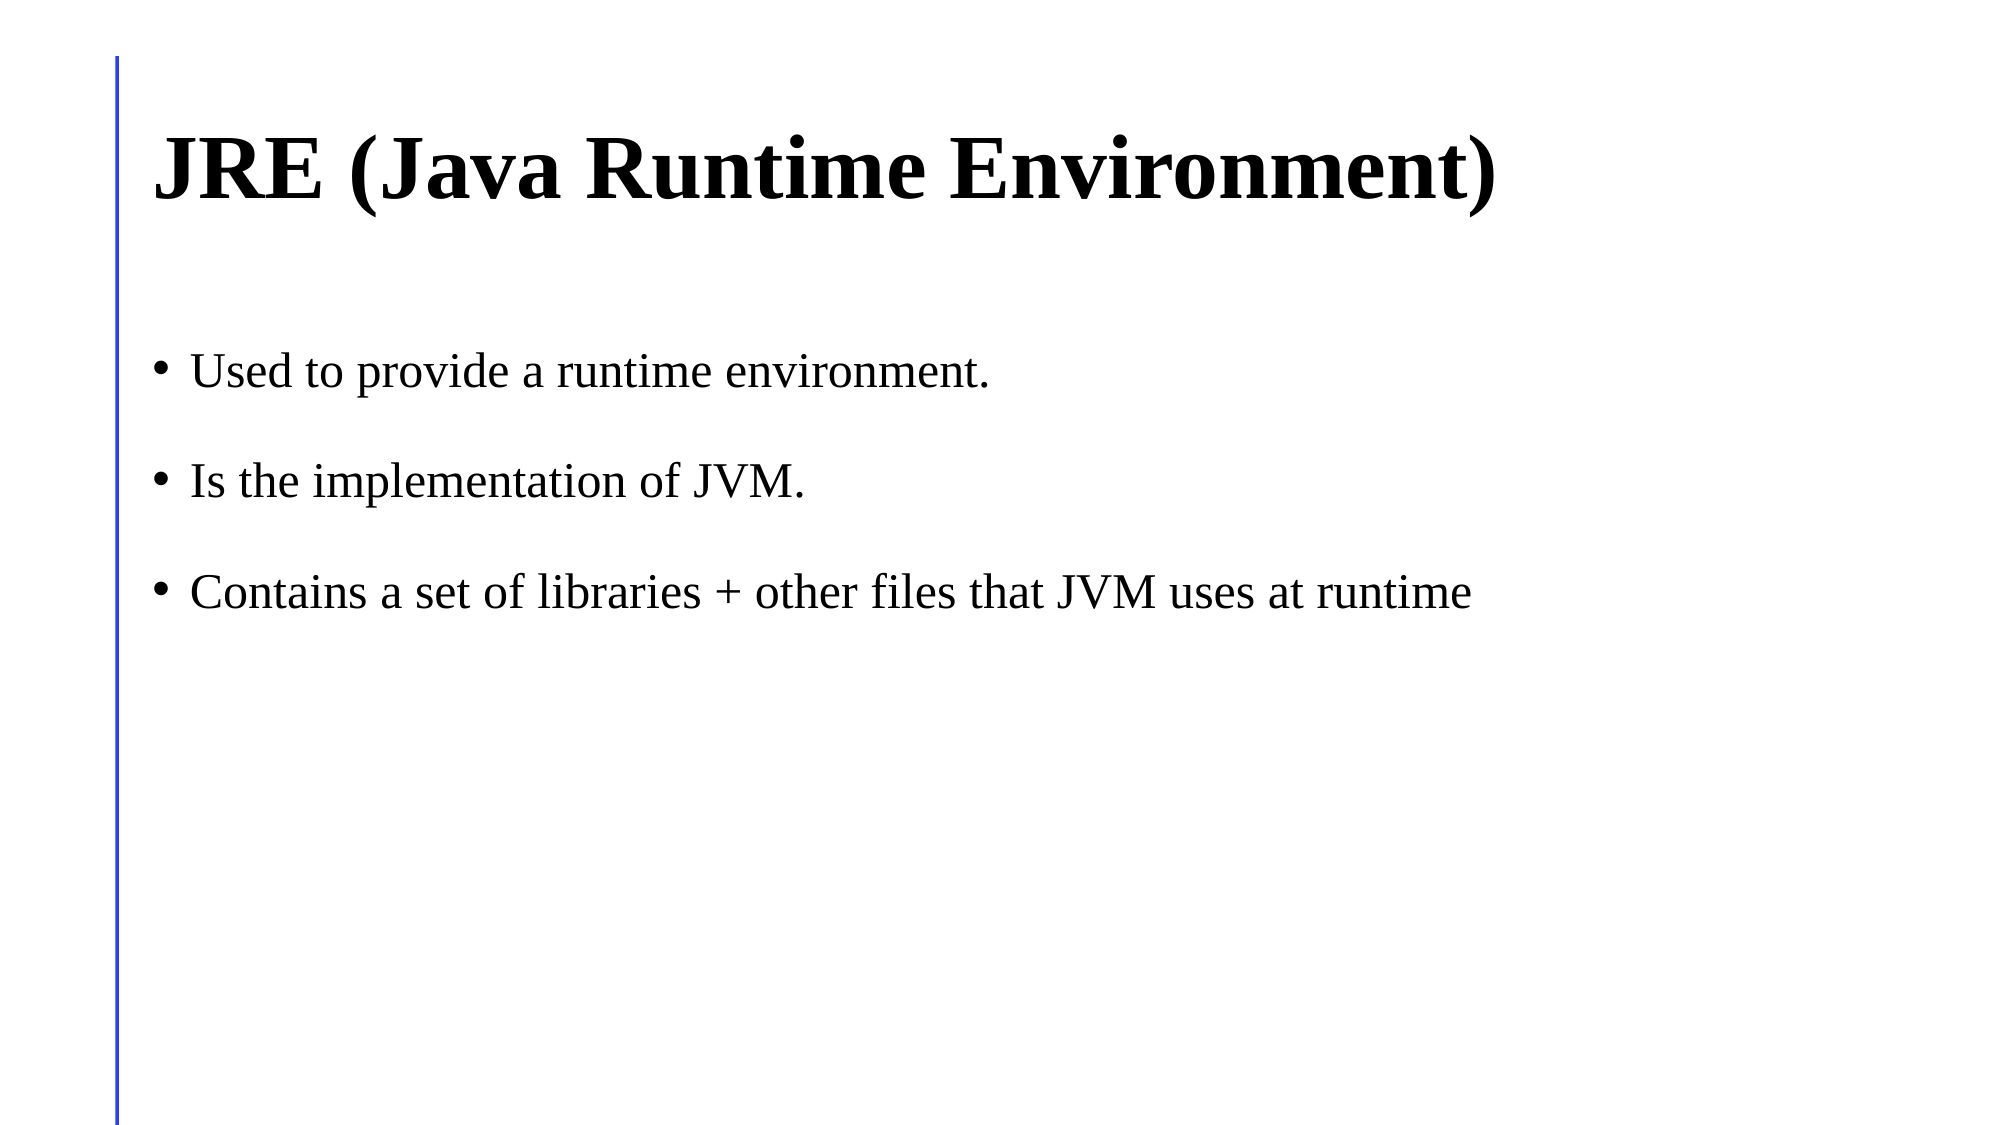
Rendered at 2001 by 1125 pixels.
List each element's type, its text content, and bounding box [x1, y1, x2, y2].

title JRE (Java Runtime Environment) [137, 59, 1863, 278]
list Used to provide a runtime environment. Is the implementation of JVM. Contains a set of libraries + other files that JVM uses at runtime [137, 299, 1863, 1014]
